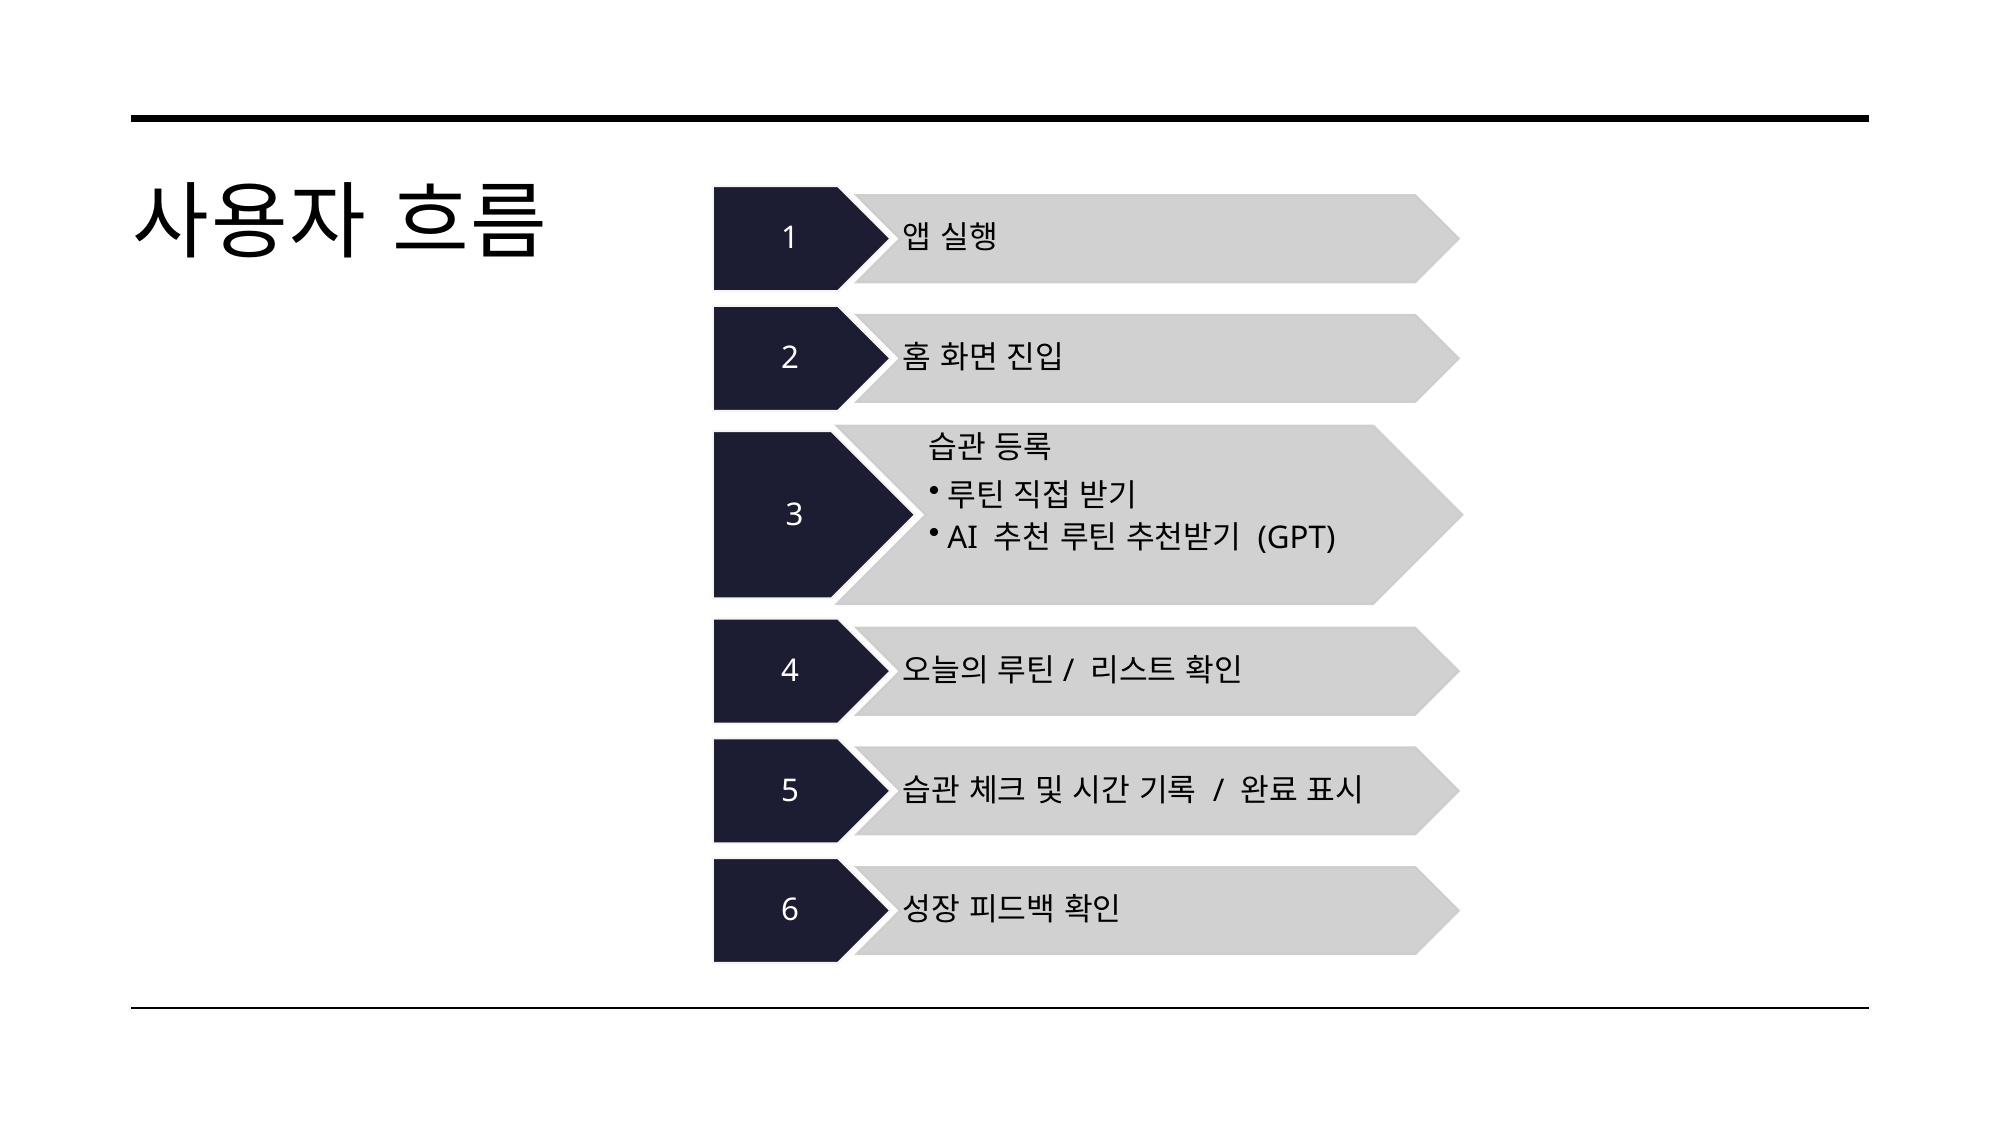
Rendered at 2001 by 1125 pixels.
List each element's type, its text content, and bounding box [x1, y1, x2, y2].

title 사용자 흐름 [114, 149, 669, 280]
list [658, 185, 1562, 964]
